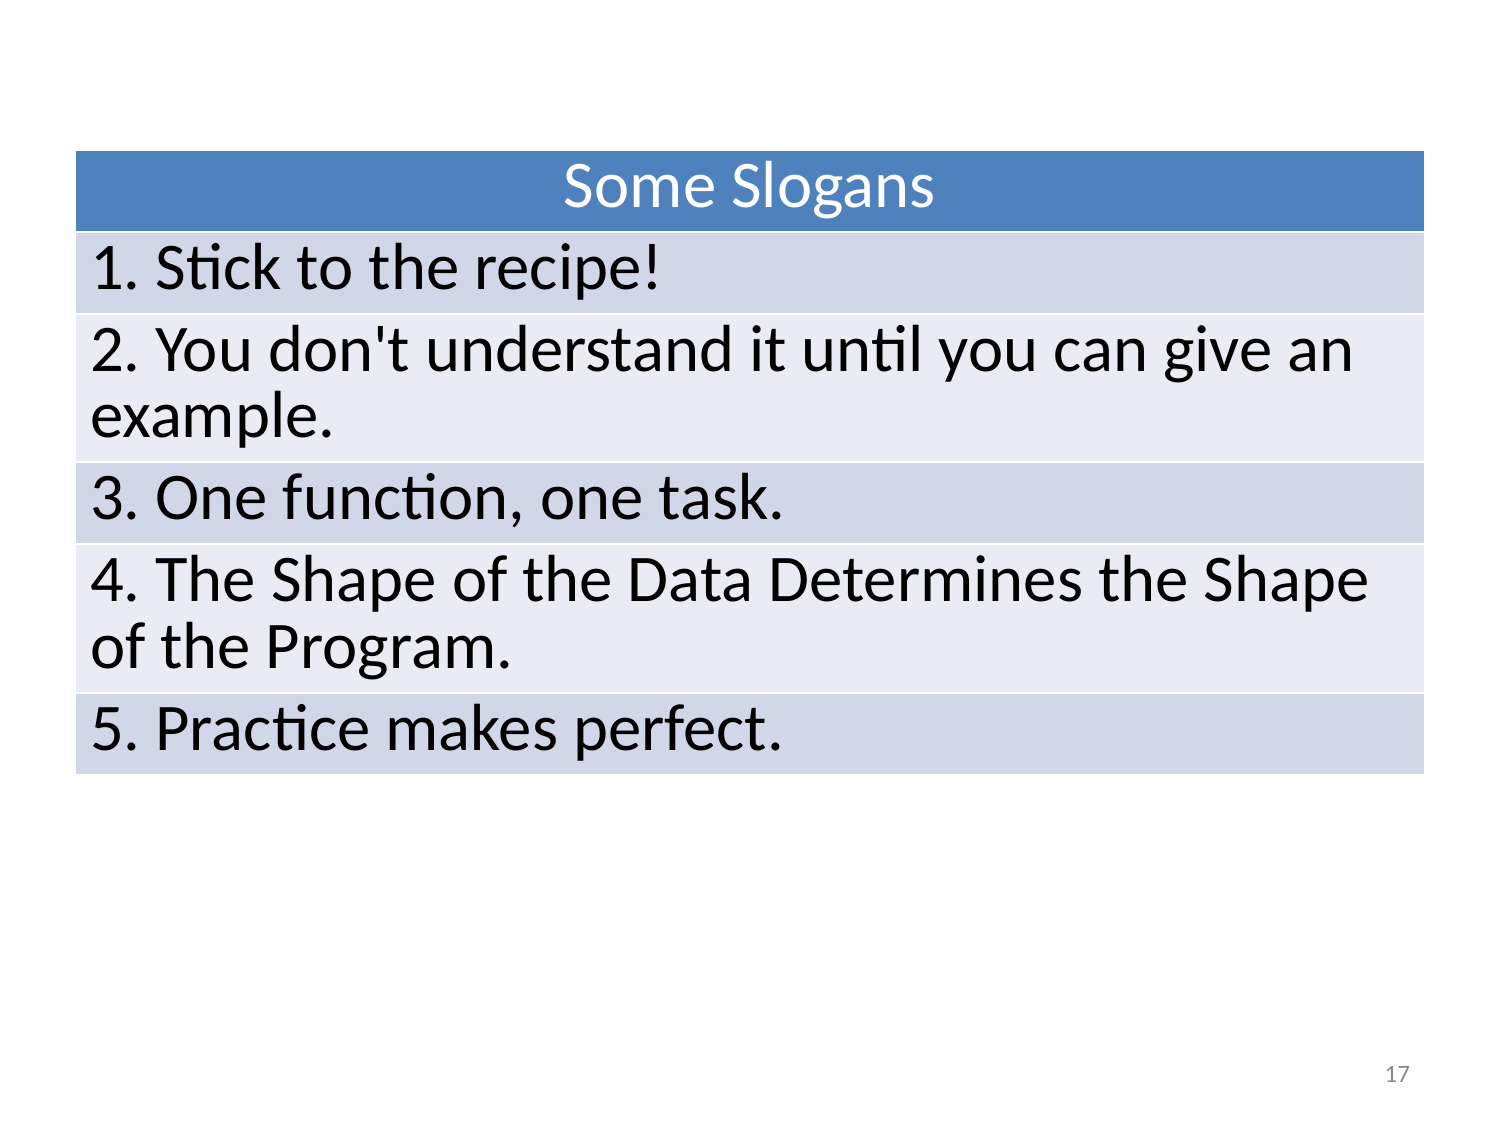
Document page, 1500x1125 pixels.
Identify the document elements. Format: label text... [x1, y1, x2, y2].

table_cell 1. Stick to the recipe! [76, 233, 1424, 313]
table_header Some Slogans [76, 151, 1424, 231]
table_cell 3. One function, one task. [76, 463, 1424, 543]
table_cell 5. Practice makes perfect. [76, 694, 1424, 774]
table_cell 2. You don't understand it until you can give an example. [76, 315, 1424, 461]
table_cell 4. The Shape of the Data Determines the Shape of the Program. [76, 545, 1424, 692]
slide_number 17 [1074, 1042, 1425, 1103]
